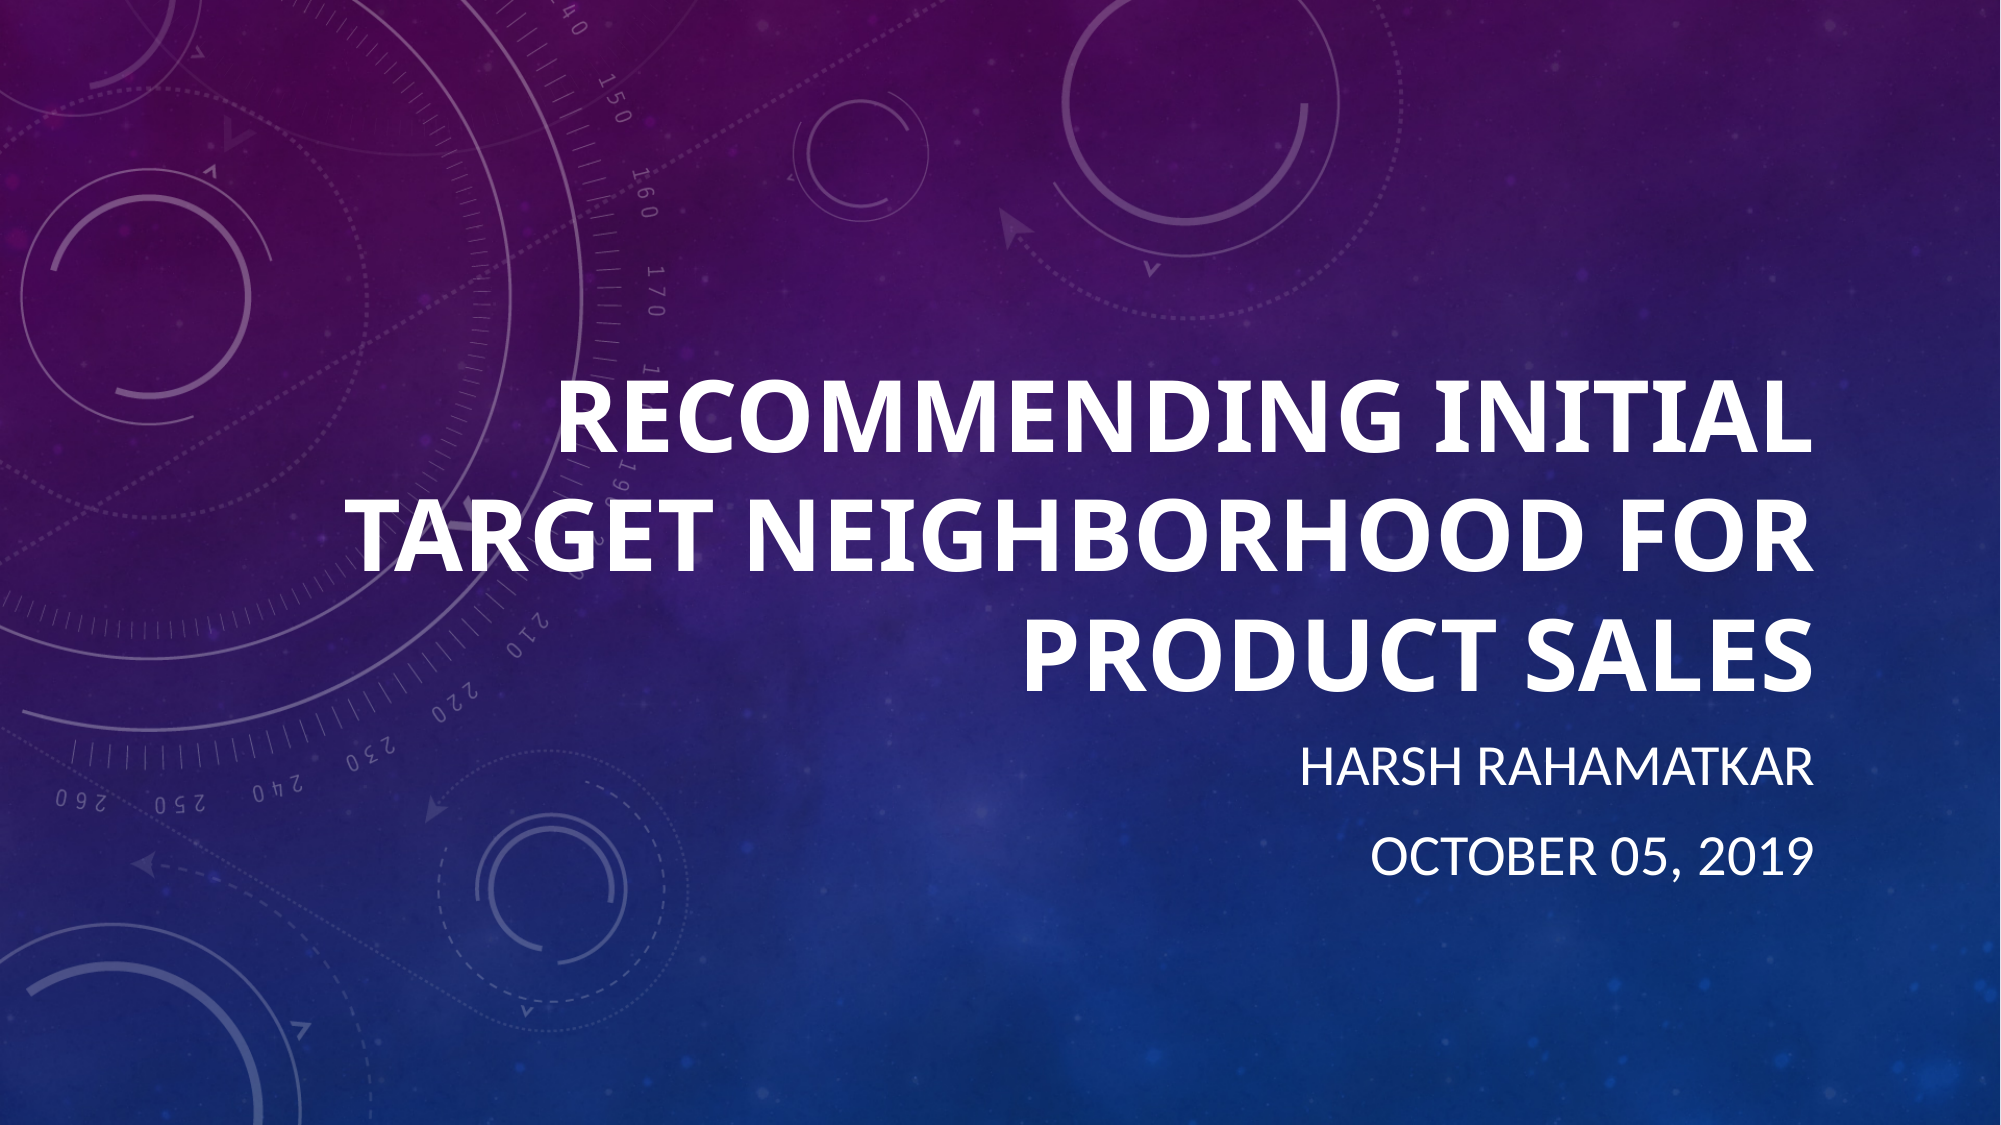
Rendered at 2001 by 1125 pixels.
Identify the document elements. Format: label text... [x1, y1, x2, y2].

picture [0, 0, 2001, 1125]
subtitle Harsh Rahamatkar October 05, 2019 [258, 719, 1831, 950]
title Recommending initial target neighborhood for product sales [258, 322, 1831, 719]
